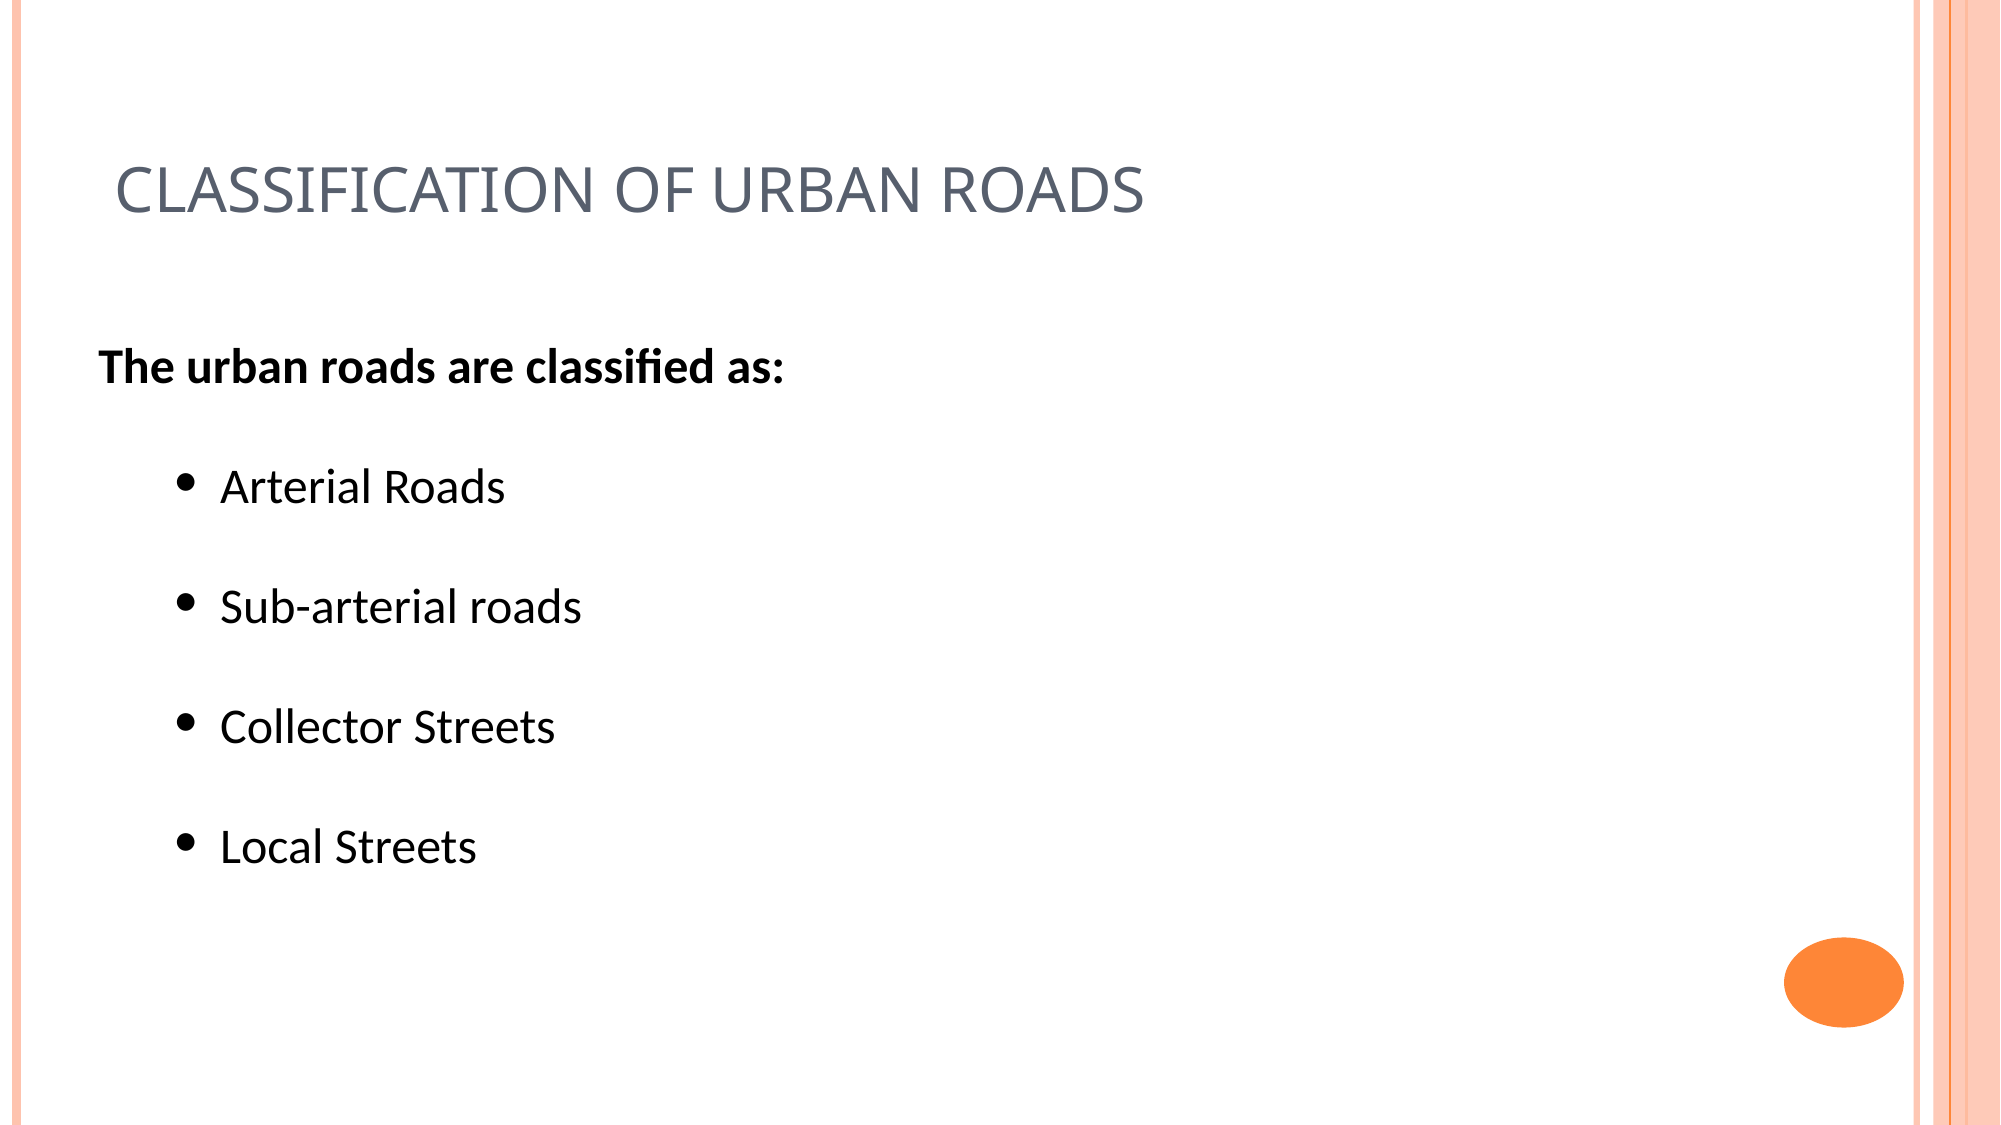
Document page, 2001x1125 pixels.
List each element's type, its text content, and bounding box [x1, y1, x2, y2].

text_box The urban roads are classified as: Arterial Roads Sub-arterial roads Collector Streets Local Streets [83, 266, 1900, 882]
title CLASSIFICATION OF URBAN ROADS [99, 45, 1734, 233]
